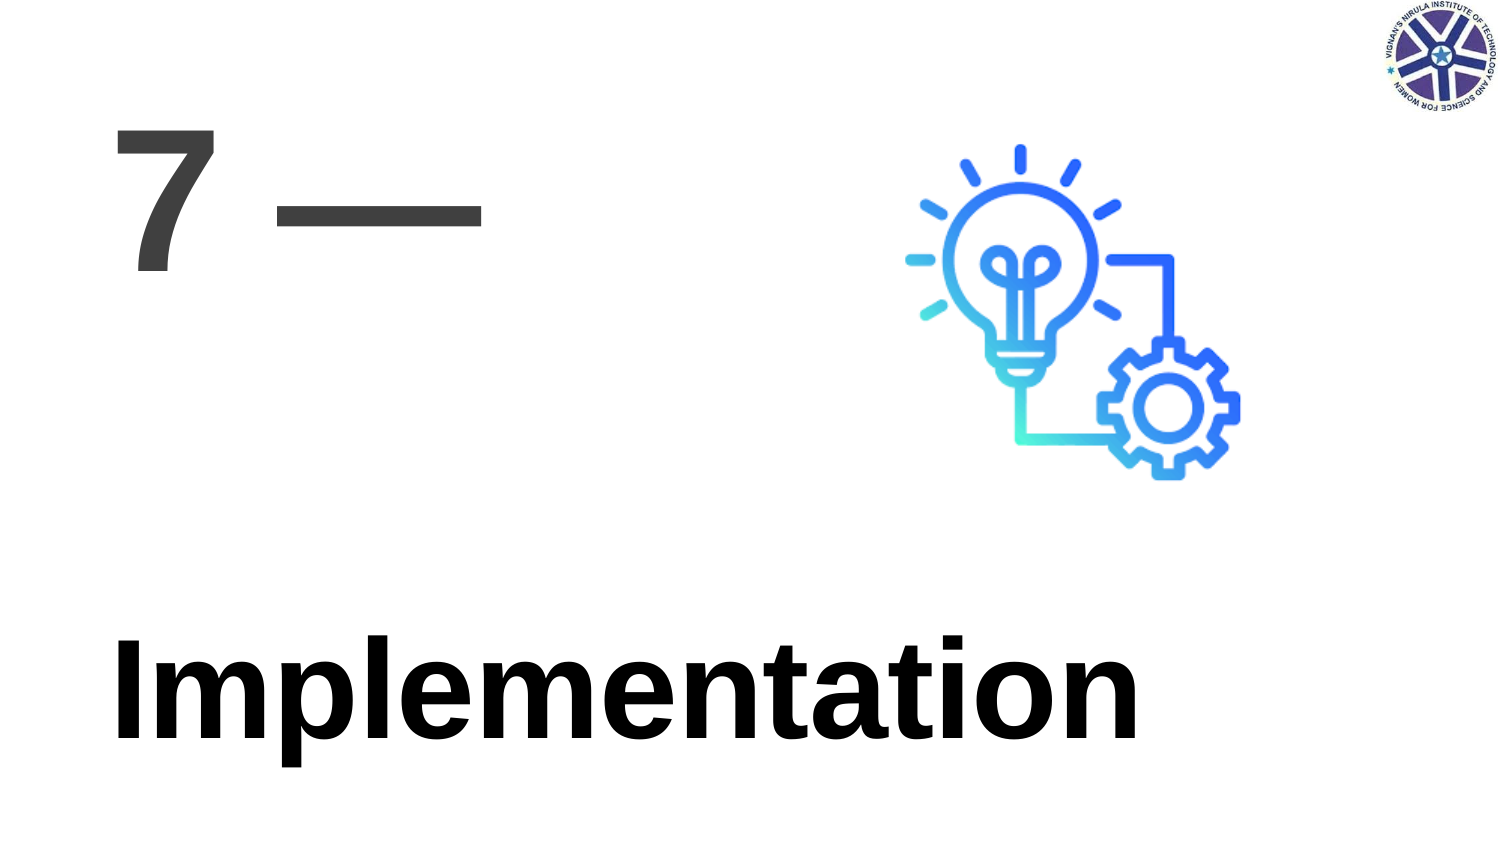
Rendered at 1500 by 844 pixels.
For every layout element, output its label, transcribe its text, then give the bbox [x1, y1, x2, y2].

picture [1379, 0, 1500, 112]
text_box Implementation& [109, 563, 1460, 767]
text_box 7 — [109, 109, 1460, 313]
picture [904, 143, 1242, 482]
